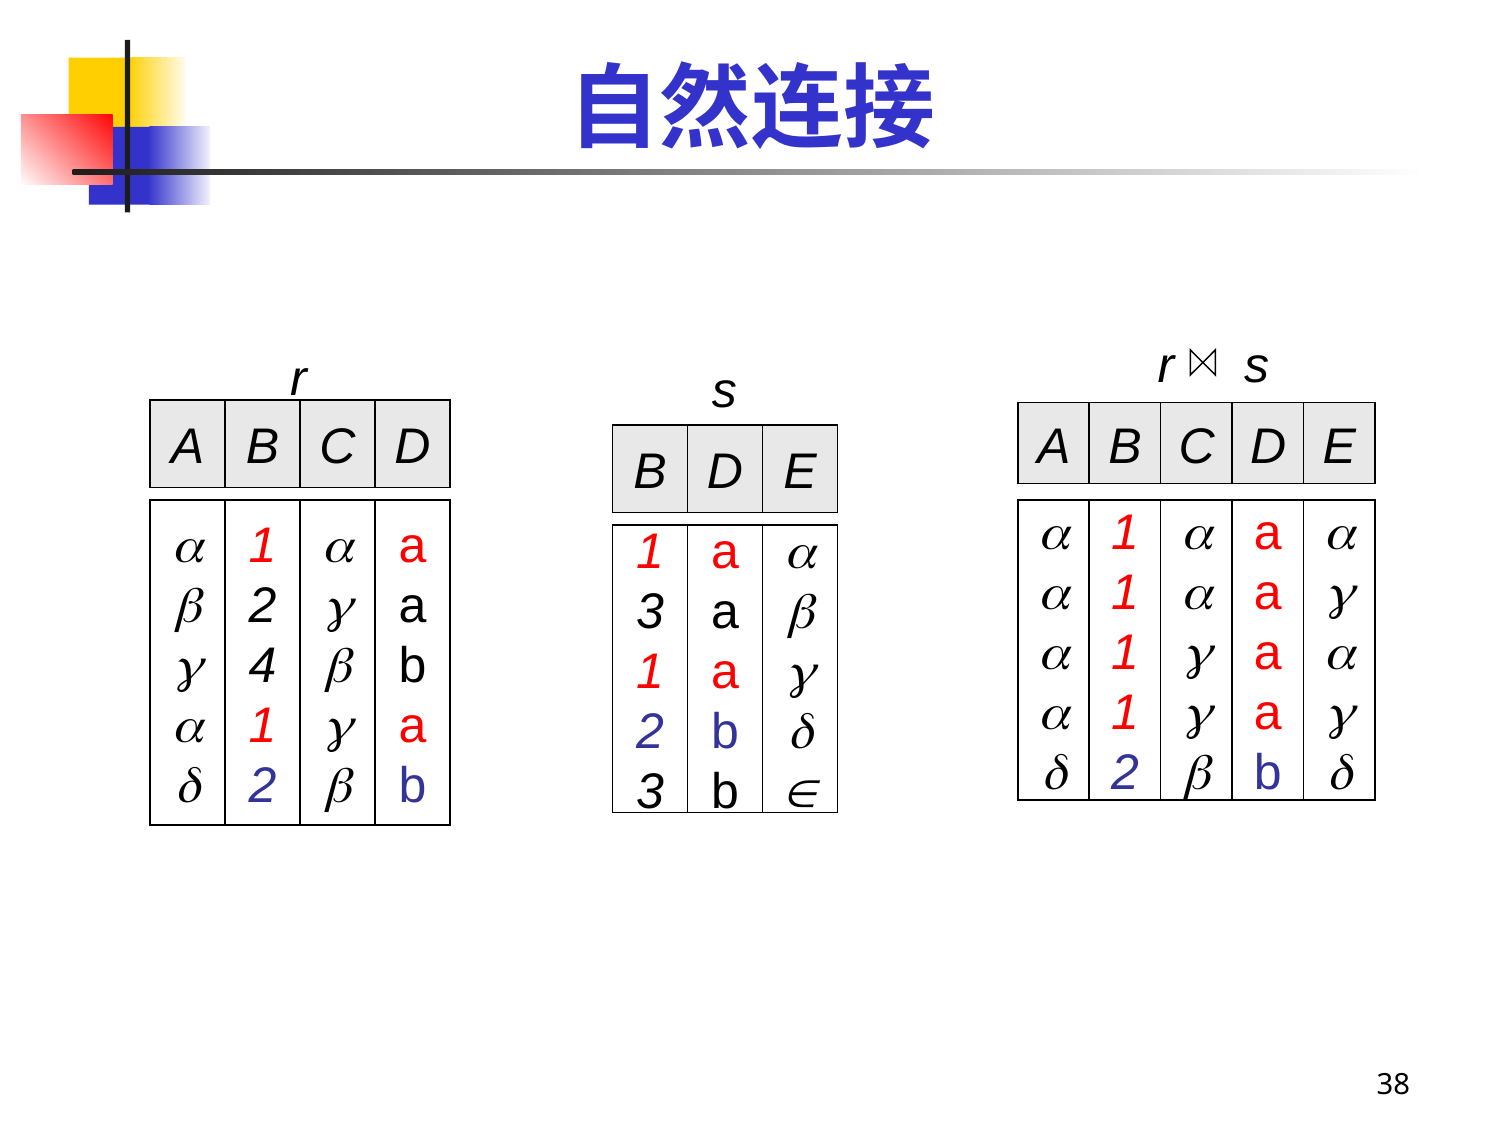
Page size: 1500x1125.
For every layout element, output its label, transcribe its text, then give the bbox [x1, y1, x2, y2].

text_box A [149, 399, 224, 488]
text_box B [1089, 402, 1160, 484]
text_box D [687, 424, 762, 513]
text_box s [697, 350, 752, 425]
text_box a a b a b [374, 500, 450, 825]
text_box 1 3 1 2 3 [612, 524, 687, 813]
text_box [1142, 324, 1331, 393]
text_box D [1232, 402, 1303, 484]
text_box      [1017, 499, 1089, 800]
text_box      [1160, 499, 1232, 800]
text_box a a a a b [1232, 499, 1303, 800]
text_box      [149, 500, 224, 825]
text_box B [612, 424, 687, 513]
text_box 1 2 4 1 2 [224, 500, 299, 825]
text_box      [1303, 499, 1375, 800]
text_box B [224, 399, 299, 488]
text_box r [275, 337, 322, 413]
text_box C [1160, 402, 1232, 484]
text_box E [762, 424, 838, 513]
text_box 1 1 1 1 2 [1089, 499, 1160, 800]
text_box A [1017, 402, 1089, 484]
text_box      [299, 500, 374, 825]
text_box a a a b b [687, 524, 762, 813]
text_box C [299, 399, 374, 488]
slide_number 38 [1112, 1037, 1426, 1113]
text_box D [374, 399, 450, 488]
text_box E [1303, 402, 1375, 484]
title 自然连接 [112, 37, 1392, 167]
text_box      [762, 524, 838, 813]
